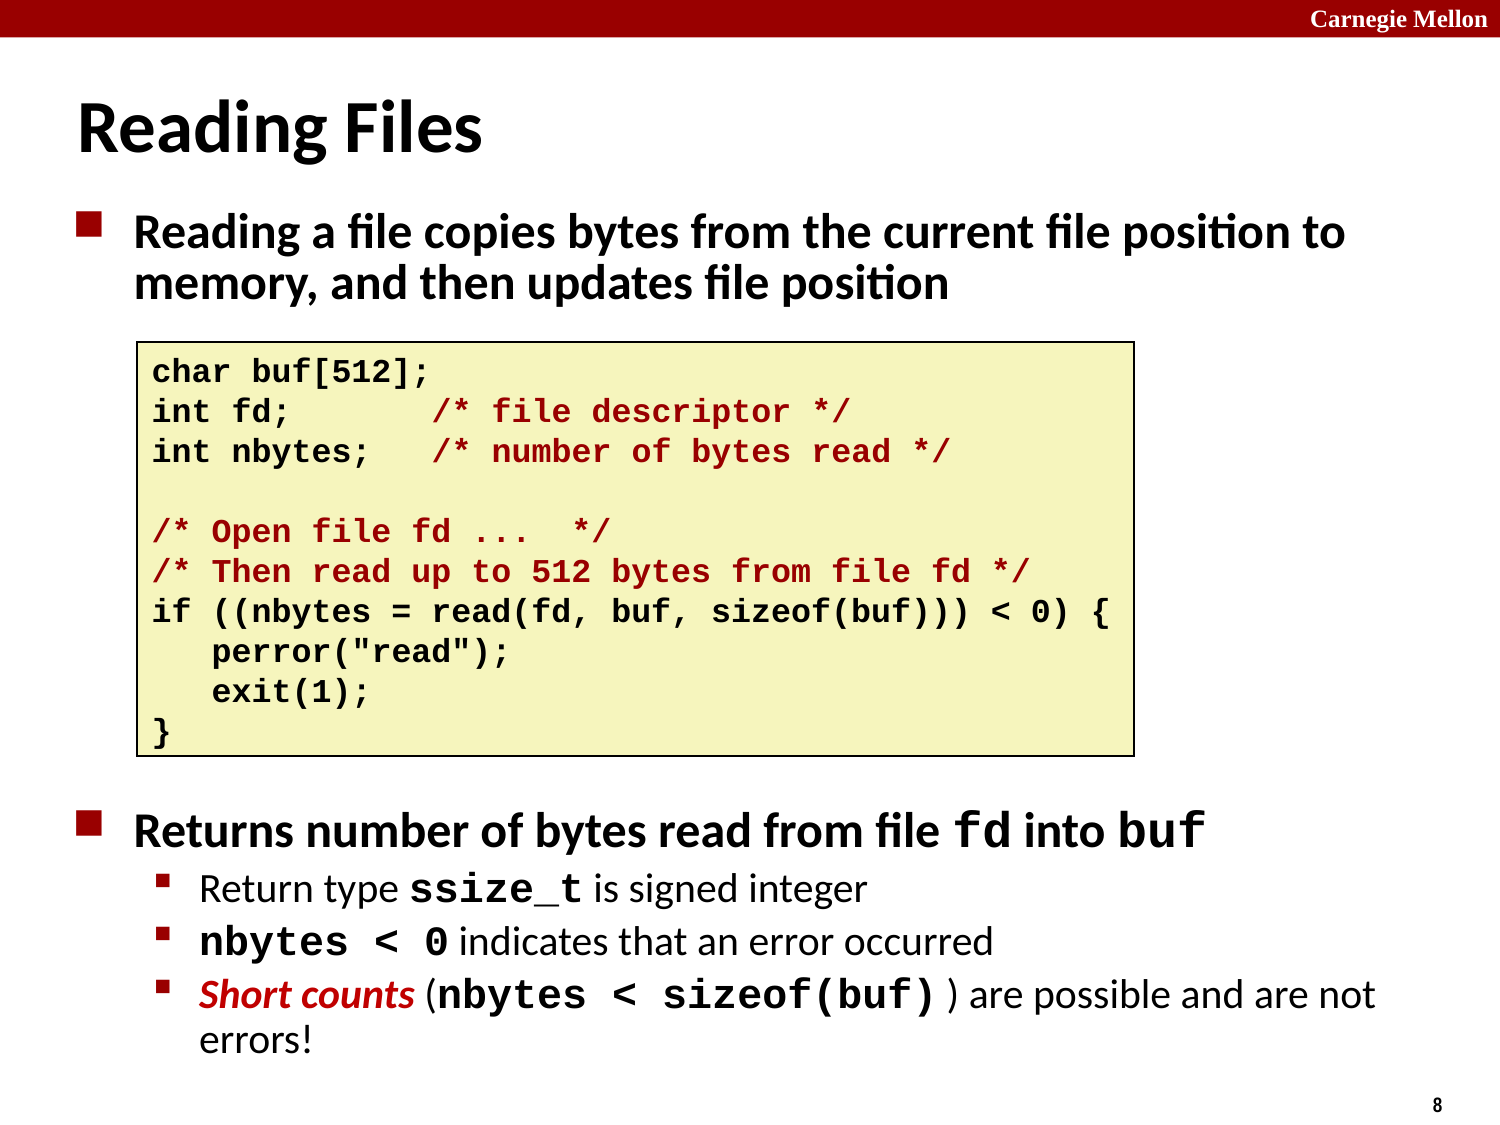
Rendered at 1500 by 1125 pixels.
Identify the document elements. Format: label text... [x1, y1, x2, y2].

title Reading Files [62, 74, 1129, 170]
text_box char buf[512]; int fd; /* file descriptor */ int nbytes; /* number of bytes read */ /* Open file fd ... */ /* Then read up to 512 bytes from file fd */ if ((nbytes = read(fd, buf, sizeof(buf))) < 0) { perror("read"); exit(1); } [136, 342, 1134, 757]
list Reading a file copies bytes from the current file position to memory, and then updates file position Returns number of bytes read from file fd into buf Return type ssize_t is signed integer nbytes < 0 indicates that an error occurred Short counts (nbytes < sizeof(buf) ) are possible and are not errors! [61, 199, 1426, 1063]
